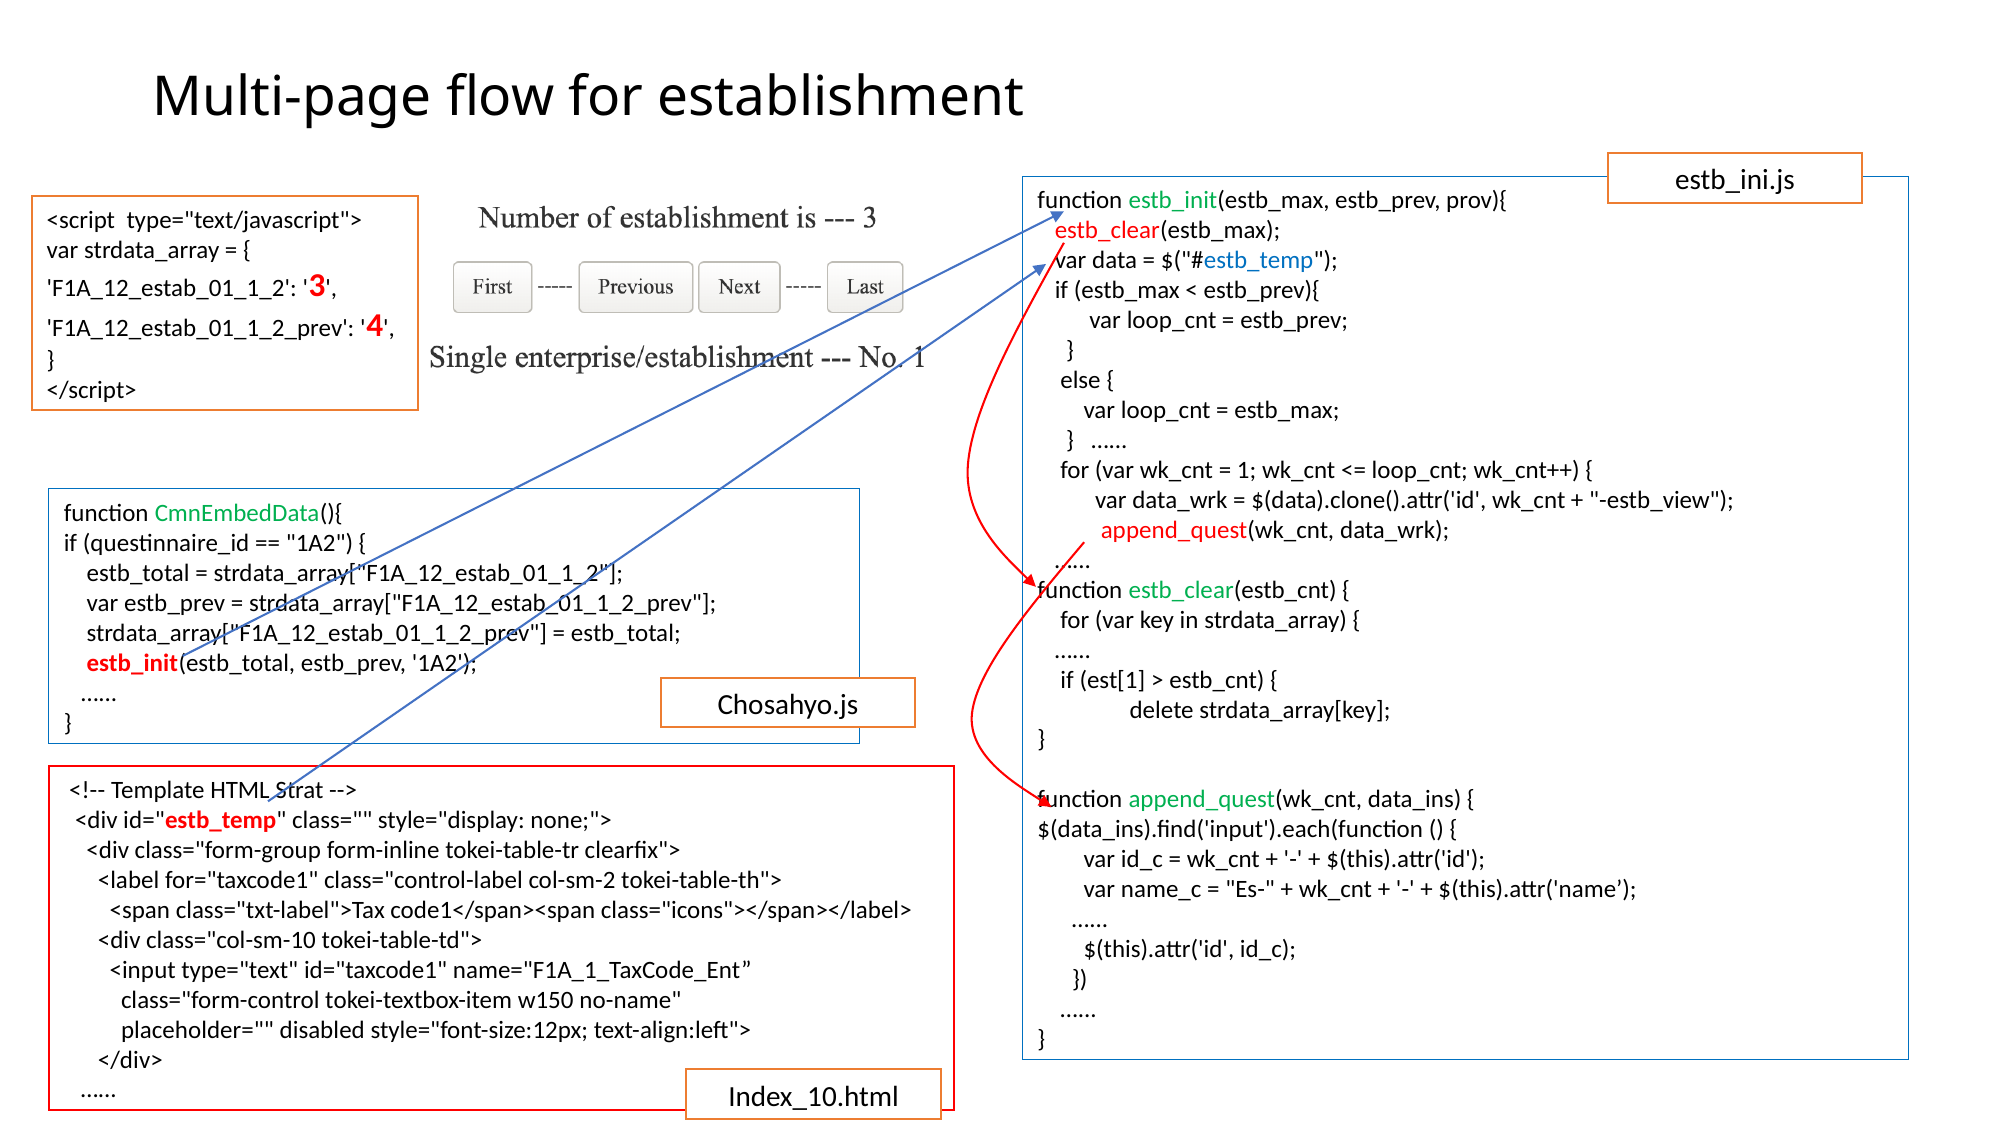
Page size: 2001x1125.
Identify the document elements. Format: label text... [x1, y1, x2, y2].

text_box Index_10.html [685, 1068, 942, 1120]
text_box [182, 211, 1064, 656]
text_box [1037, 541, 1085, 807]
text_box <script type="text/javascript"> var strdata_array = { 'F1A_12_estab_01_1_2': '3', 'F1A_12_estab_01_1_2_prev': '4', } </script> [31, 195, 419, 411]
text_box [267, 263, 1046, 802]
text_box function CmnEmbedData(){ if (questinnaire_id == "1A2") { estb_total = strdata_array["F1A_12_estab_01_1_2"]; var estb_prev = strdata_array["F1A_12_estab_01_1_2_prev"]; strdata_array["F1A_12_estab_01_1_2_prev"] = estb_total; estb_init(estb_total, estb_prev, '1A2'); …... } [48, 488, 267, 744]
title Multi-page flow for establishment [137, 59, 1863, 135]
text_box <!-- Template HTML Strat --> <div id="estb_temp" class="" style="display: none;"> <div class="form-group form-inline tokei-table-tr clearfix"> <label for="taxcode1" class="control-label col-sm-2 tokei-table-th"> <span class="txt-label">Tax code1</span><span class="icons"></span></label> <div class="col-sm-10 tokei-table-td"> <input type="text" id="taxcode1" name="F1A_1_TaxCode_Ent” class="form-control tokei-textbox-item w150 no-name" placeholder="" disabled style="font-size:12px; text-align:left"> </div> …... [48, 765, 955, 1111]
picture [414, 201, 943, 211]
text_box estb_ini.js [1607, 152, 1863, 204]
text_box function estb_init(estb_max, estb_prev, prov){ estb_clear(estb_max); var data = $("#estb_temp"); if (estb_max < estb_prev){ var loop_cnt = estb_prev; } else { var loop_cnt = estb_max; } …... for (var wk_cnt = 1; wk_cnt <= loop_cnt; wk_cnt++) { var data_wrk = $(data).clone().attr('id', wk_cnt + "-estb_view"); append_quest(wk_cnt, data_wrk); …... function estb_clear(estb_cnt) { for (var key in strdata_array) { …... if (est[1] > estb_cnt) { delete strdata_array[key]; } function append_quest(wk_cnt, data_ins) { $(data_ins).find('input').each(function () { var id_c = wk_cnt + '-' + $(this).attr('id'); var name_c = "Es-" + wk_cnt + '-' + $(this).attr('name’); …... $(this).attr('id', id_c); }) …... } [1022, 176, 1909, 1060]
